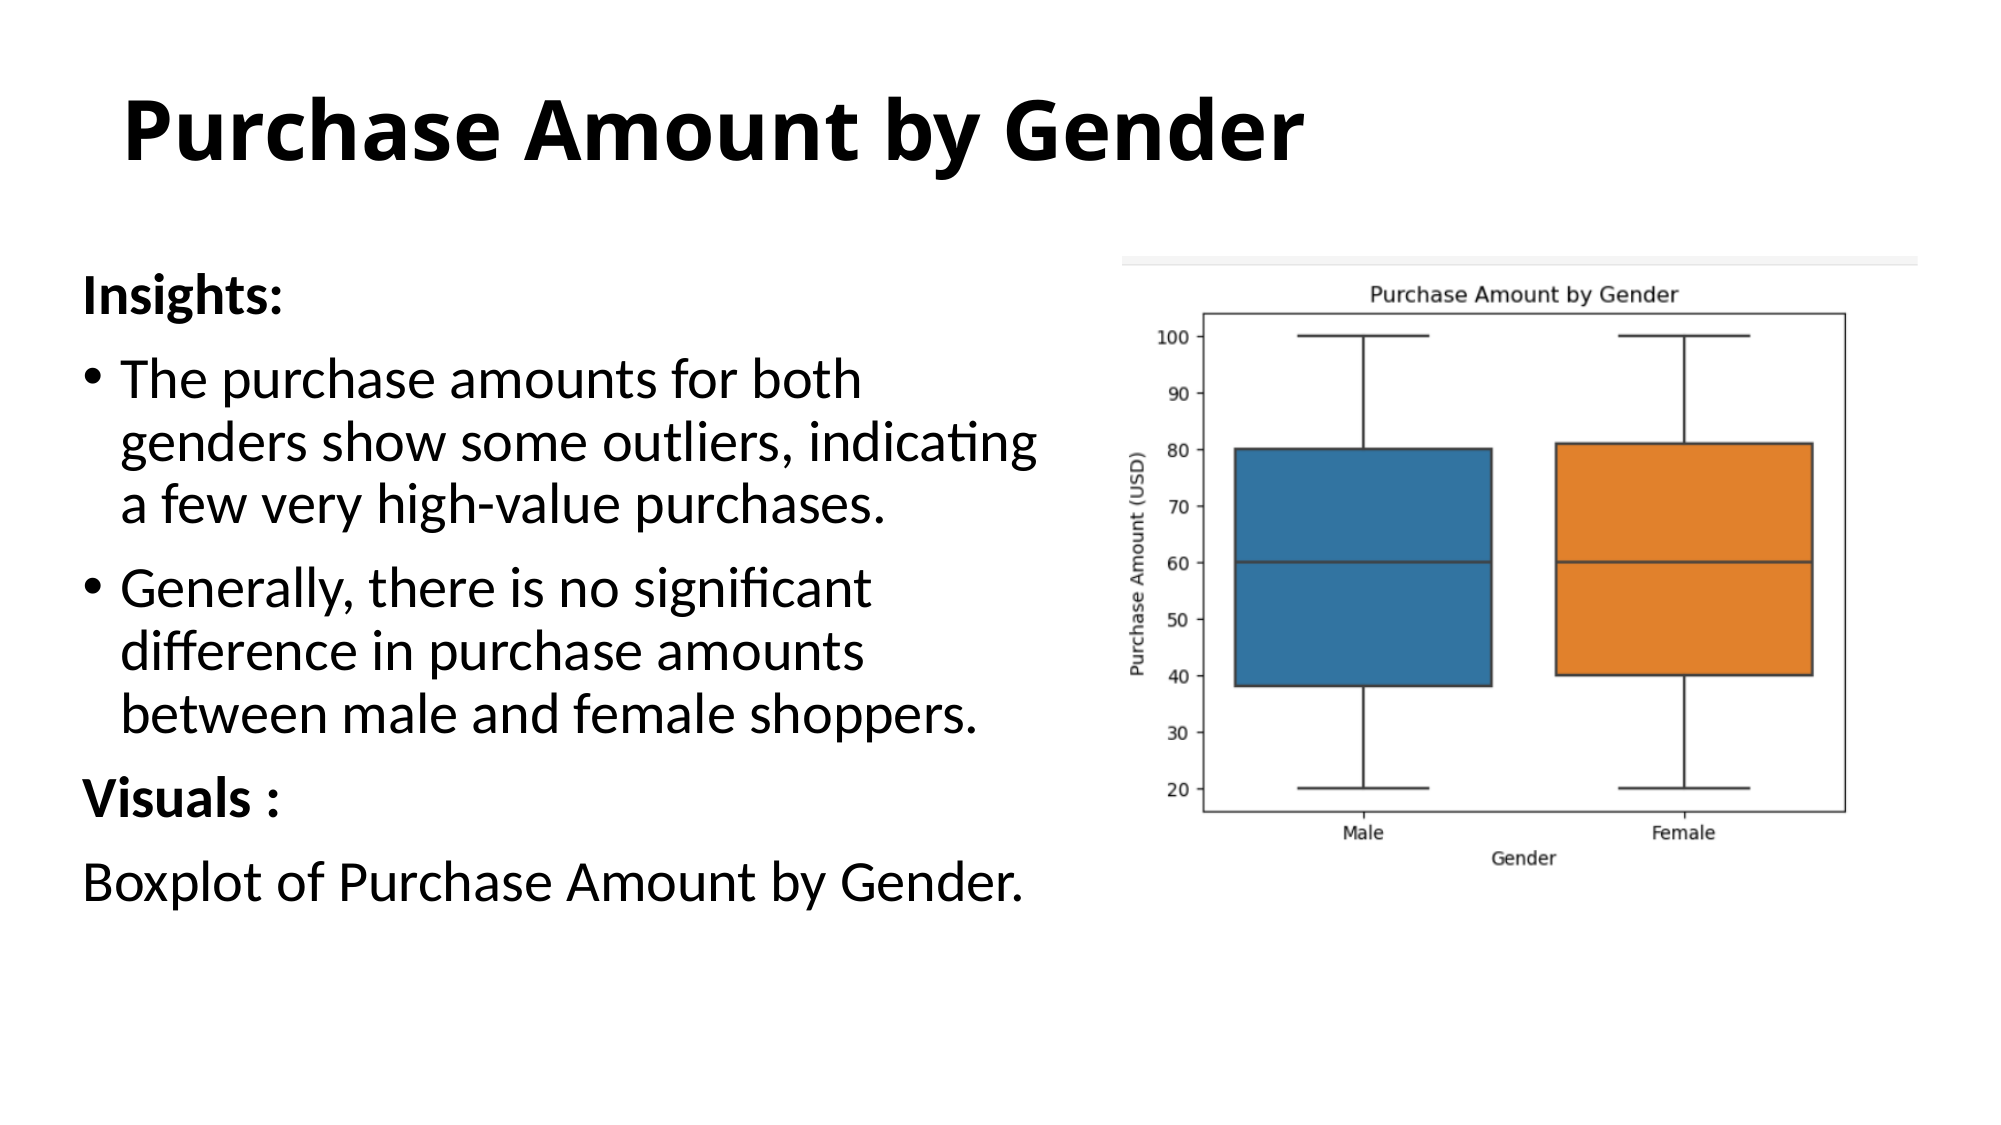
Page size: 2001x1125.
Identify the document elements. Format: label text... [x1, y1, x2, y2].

list Insights: The purchase amounts for both genders show some outliers, indicating a few very high-value purchases. Generally, there is no significant difference in purchase amounts between male and female shoppers. Visuals : Boxplot of Purchase Amount by Gender. [67, 256, 1063, 1025]
picture [1122, 256, 1918, 900]
title Purchase Amount by Gender [106, 74, 1450, 194]
